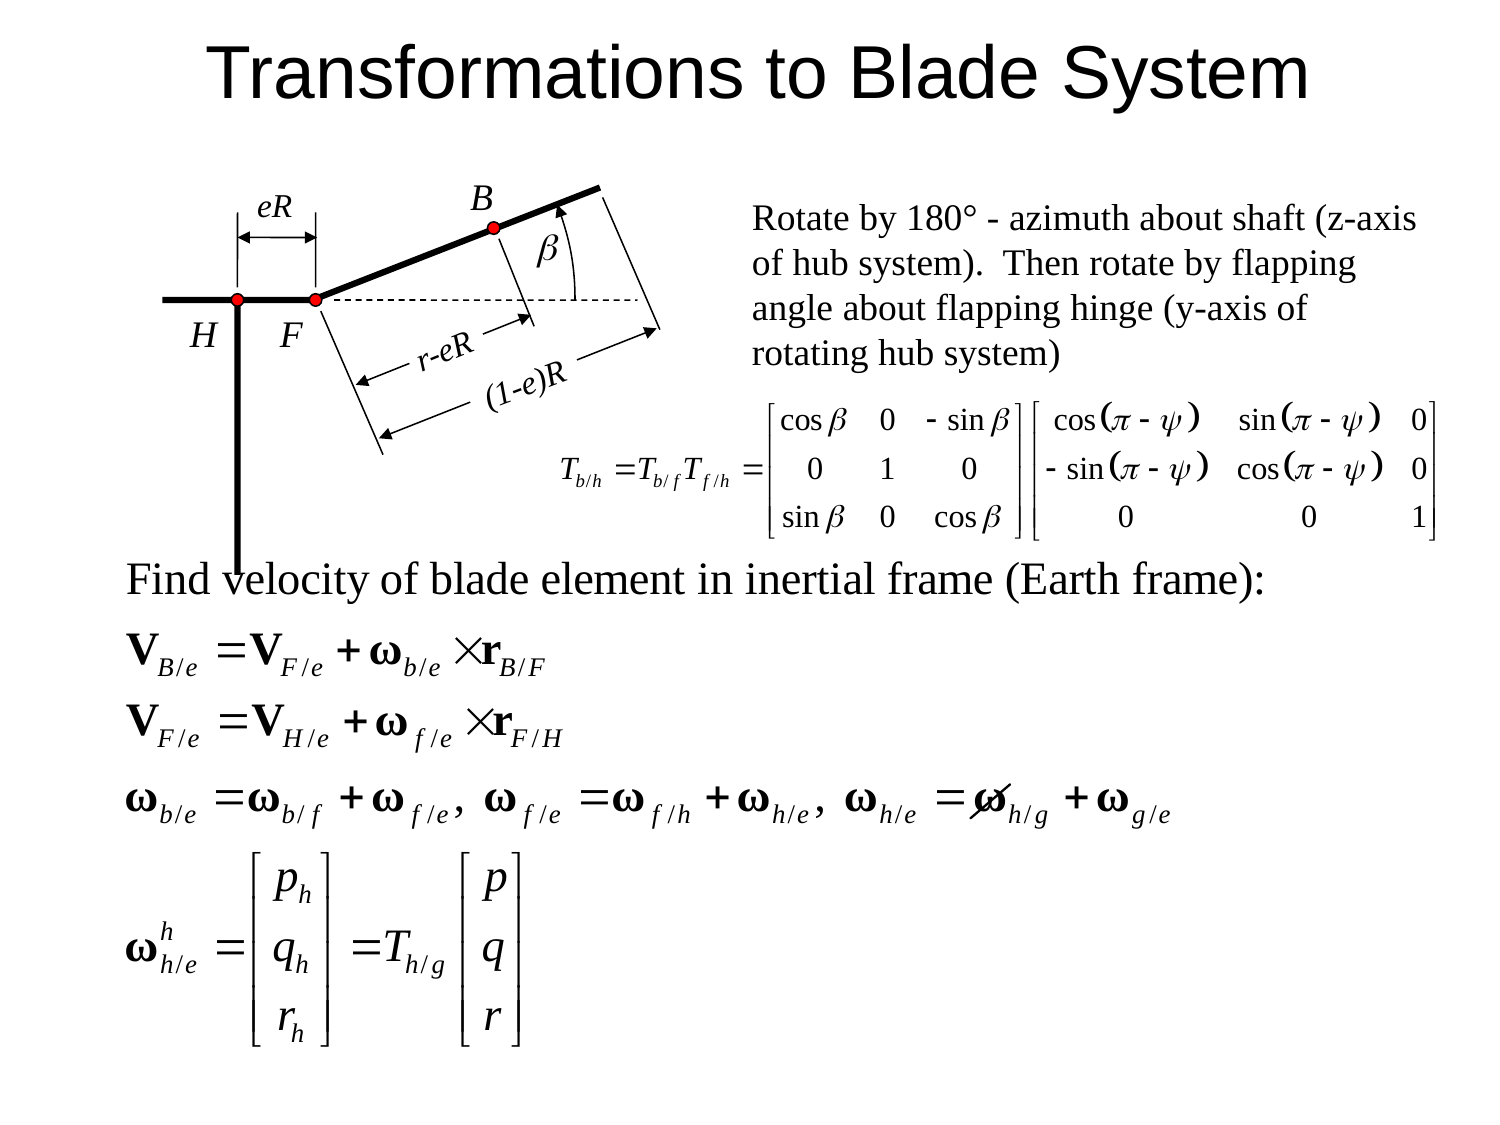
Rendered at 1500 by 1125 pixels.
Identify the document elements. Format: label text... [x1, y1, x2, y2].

text_box (1-e)R [460, 336, 588, 428]
text_box [312, 218, 576, 300]
text_box F [265, 303, 323, 363]
text_box [577, 327, 657, 360]
text_box [355, 363, 409, 387]
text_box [118, 553, 1271, 1057]
text_box [530, 204, 568, 215]
text_box [483, 313, 532, 334]
text_box eR [242, 177, 307, 232]
text_box Rotate by 180° - azimuth about shaft (z-axis of hub system). Then rotate by flapping angle about flapping hinge (y-axis of rotating hub system) [737, 185, 1434, 381]
text_box [231, 293, 244, 307]
text_box Transformations to Blade System [108, 0, 1409, 138]
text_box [555, 392, 1448, 550]
text_box H [175, 302, 232, 363]
text_box [487, 221, 500, 235]
text_box [309, 293, 322, 303]
text_box r-eR [401, 313, 491, 383]
text_box [378, 402, 470, 440]
text_box [237, 232, 318, 244]
text_box b [521, 215, 572, 275]
text_box B [455, 165, 508, 226]
